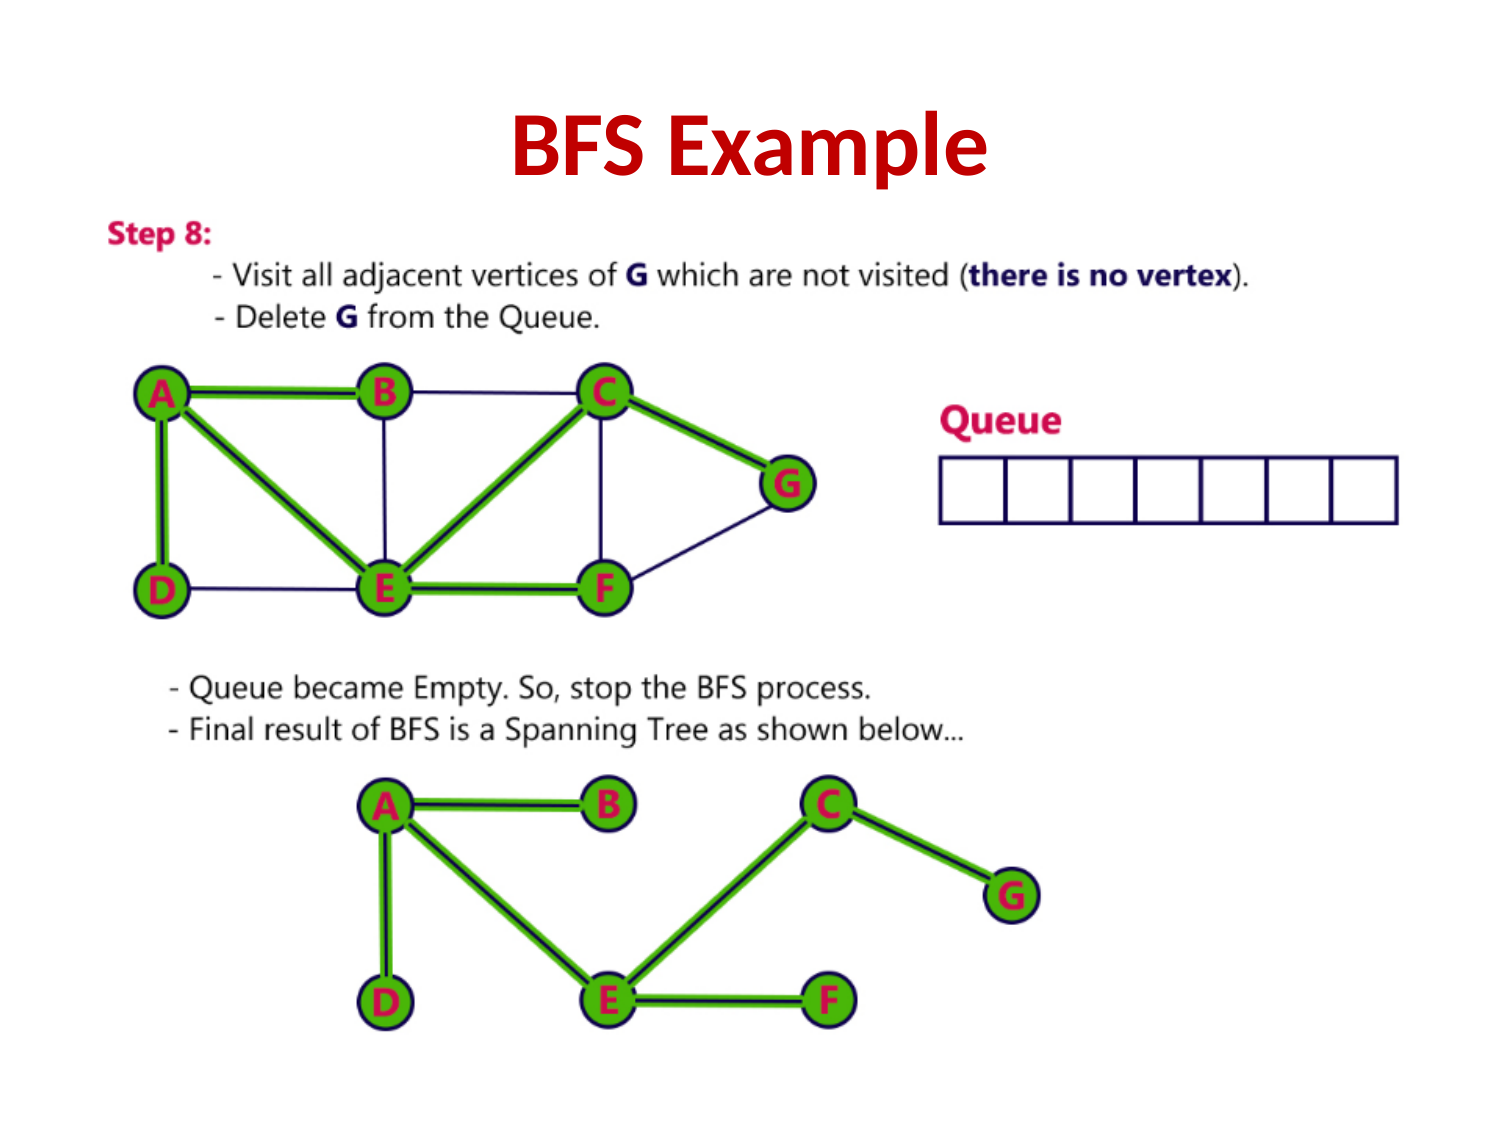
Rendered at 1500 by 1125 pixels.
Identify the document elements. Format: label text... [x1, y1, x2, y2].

picture [93, 212, 1407, 643]
title BFS Example [75, 45, 1425, 233]
picture [155, 662, 1055, 1048]
